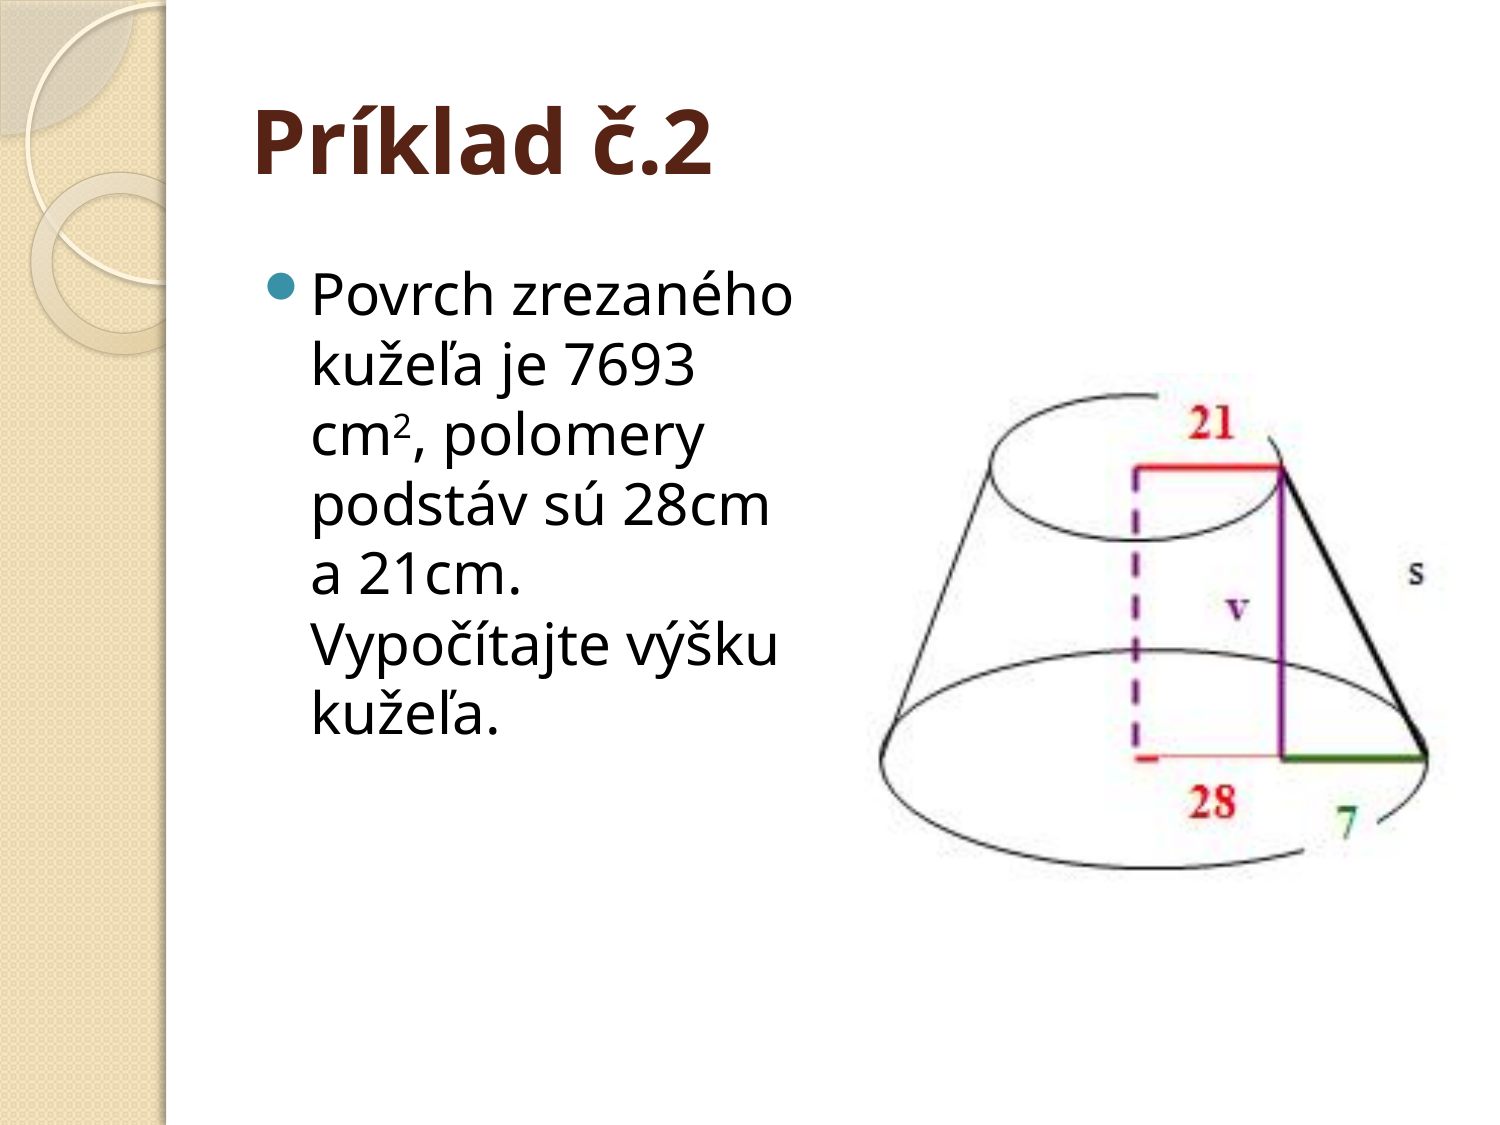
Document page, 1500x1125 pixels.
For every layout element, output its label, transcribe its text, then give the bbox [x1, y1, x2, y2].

picture [865, 373, 1466, 892]
list Povrch zrezaného kužeľa je 7693 cm2, polomery podstáv sú 28cm a 21cm. Vypočítajte výšku kužeľa. [235, 249, 836, 1015]
title Príklad č.2 [235, 45, 1466, 233]
